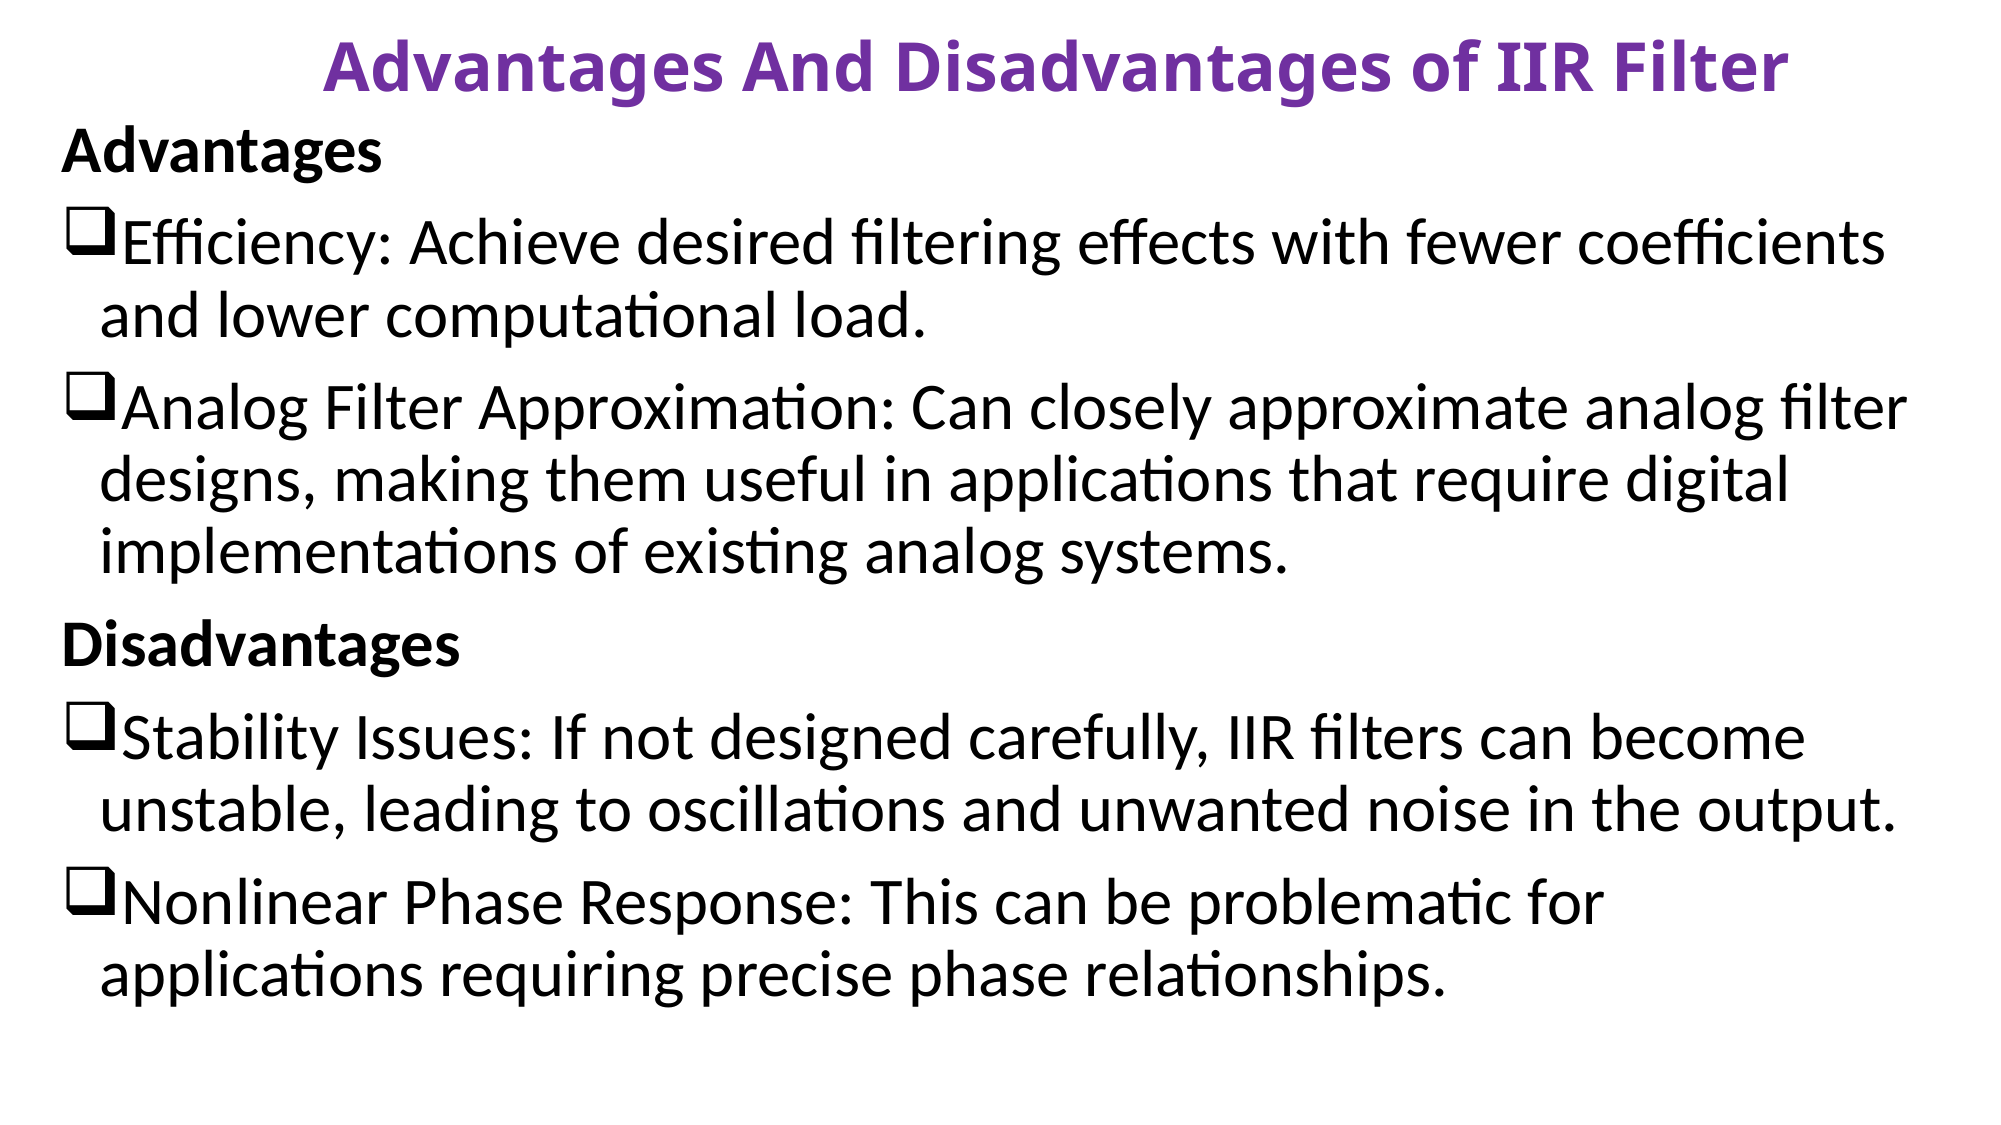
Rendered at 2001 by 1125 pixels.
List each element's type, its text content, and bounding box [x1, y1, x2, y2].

list Advantages Efficiency: Achieve desired filtering effects with fewer coefficients and lower computational load. Analog Filter Approximation: Can closely approximate analog filter designs, making them useful in applications that require digital implementations of existing analog systems. Disadvantages Stability Issues: If not designed carefully, IIR filters can become unstable, leading to oscillations and unwanted noise in the output. Nonlinear Phase Response: This can be problematic for applications requiring precise phase relationships. [46, 106, 1949, 1105]
text_box Advantages And Disadvantages of IIR Filter [219, 24, 1896, 115]
